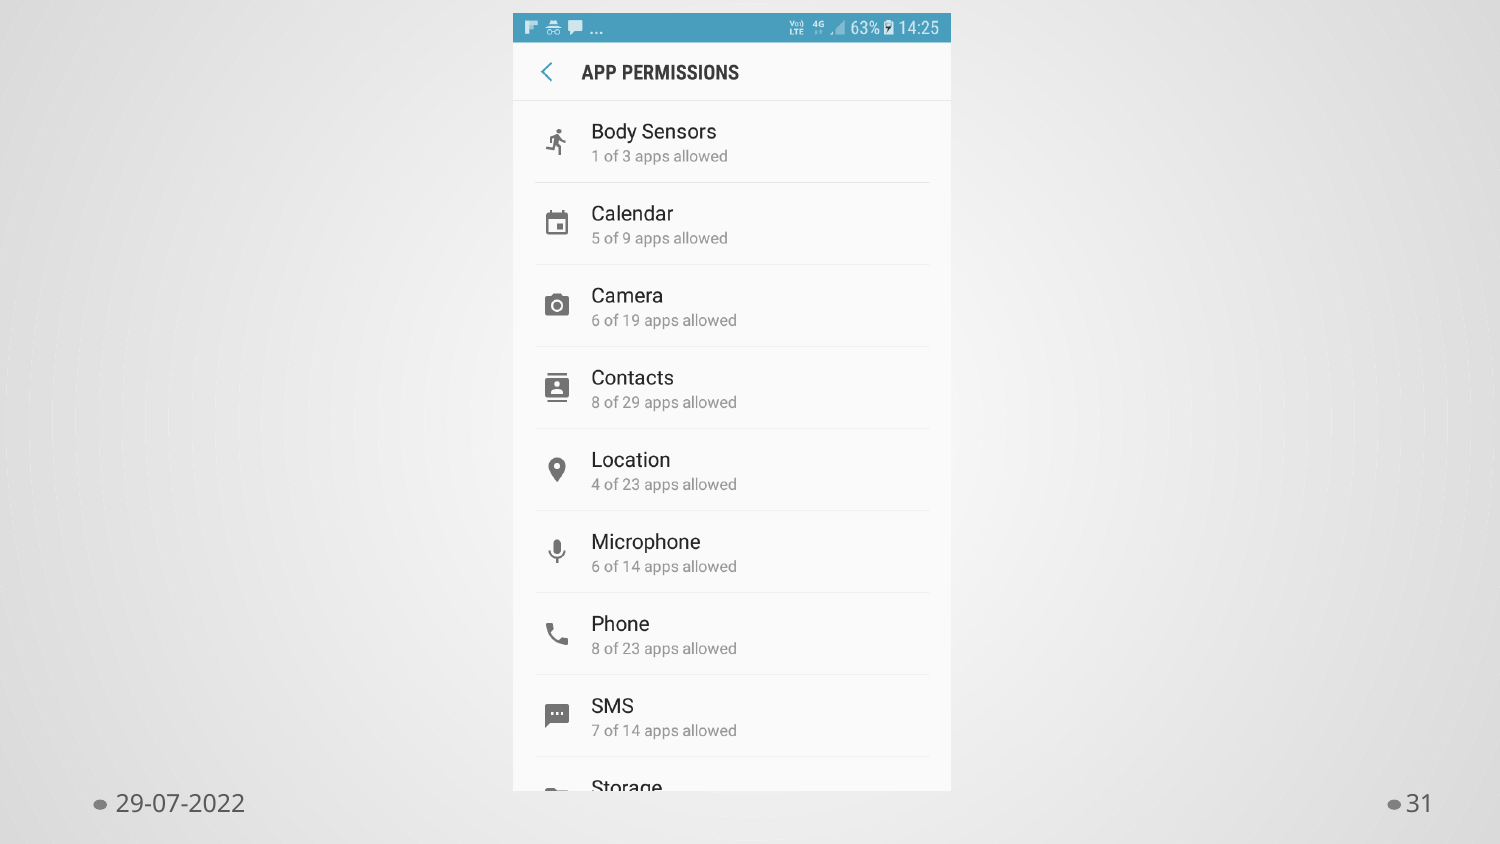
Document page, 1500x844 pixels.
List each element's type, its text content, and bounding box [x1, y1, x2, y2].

slide_number 31 [1401, 782, 1494, 827]
picture [513, 13, 951, 791]
footer 29-07-2022 [108, 782, 576, 827]
